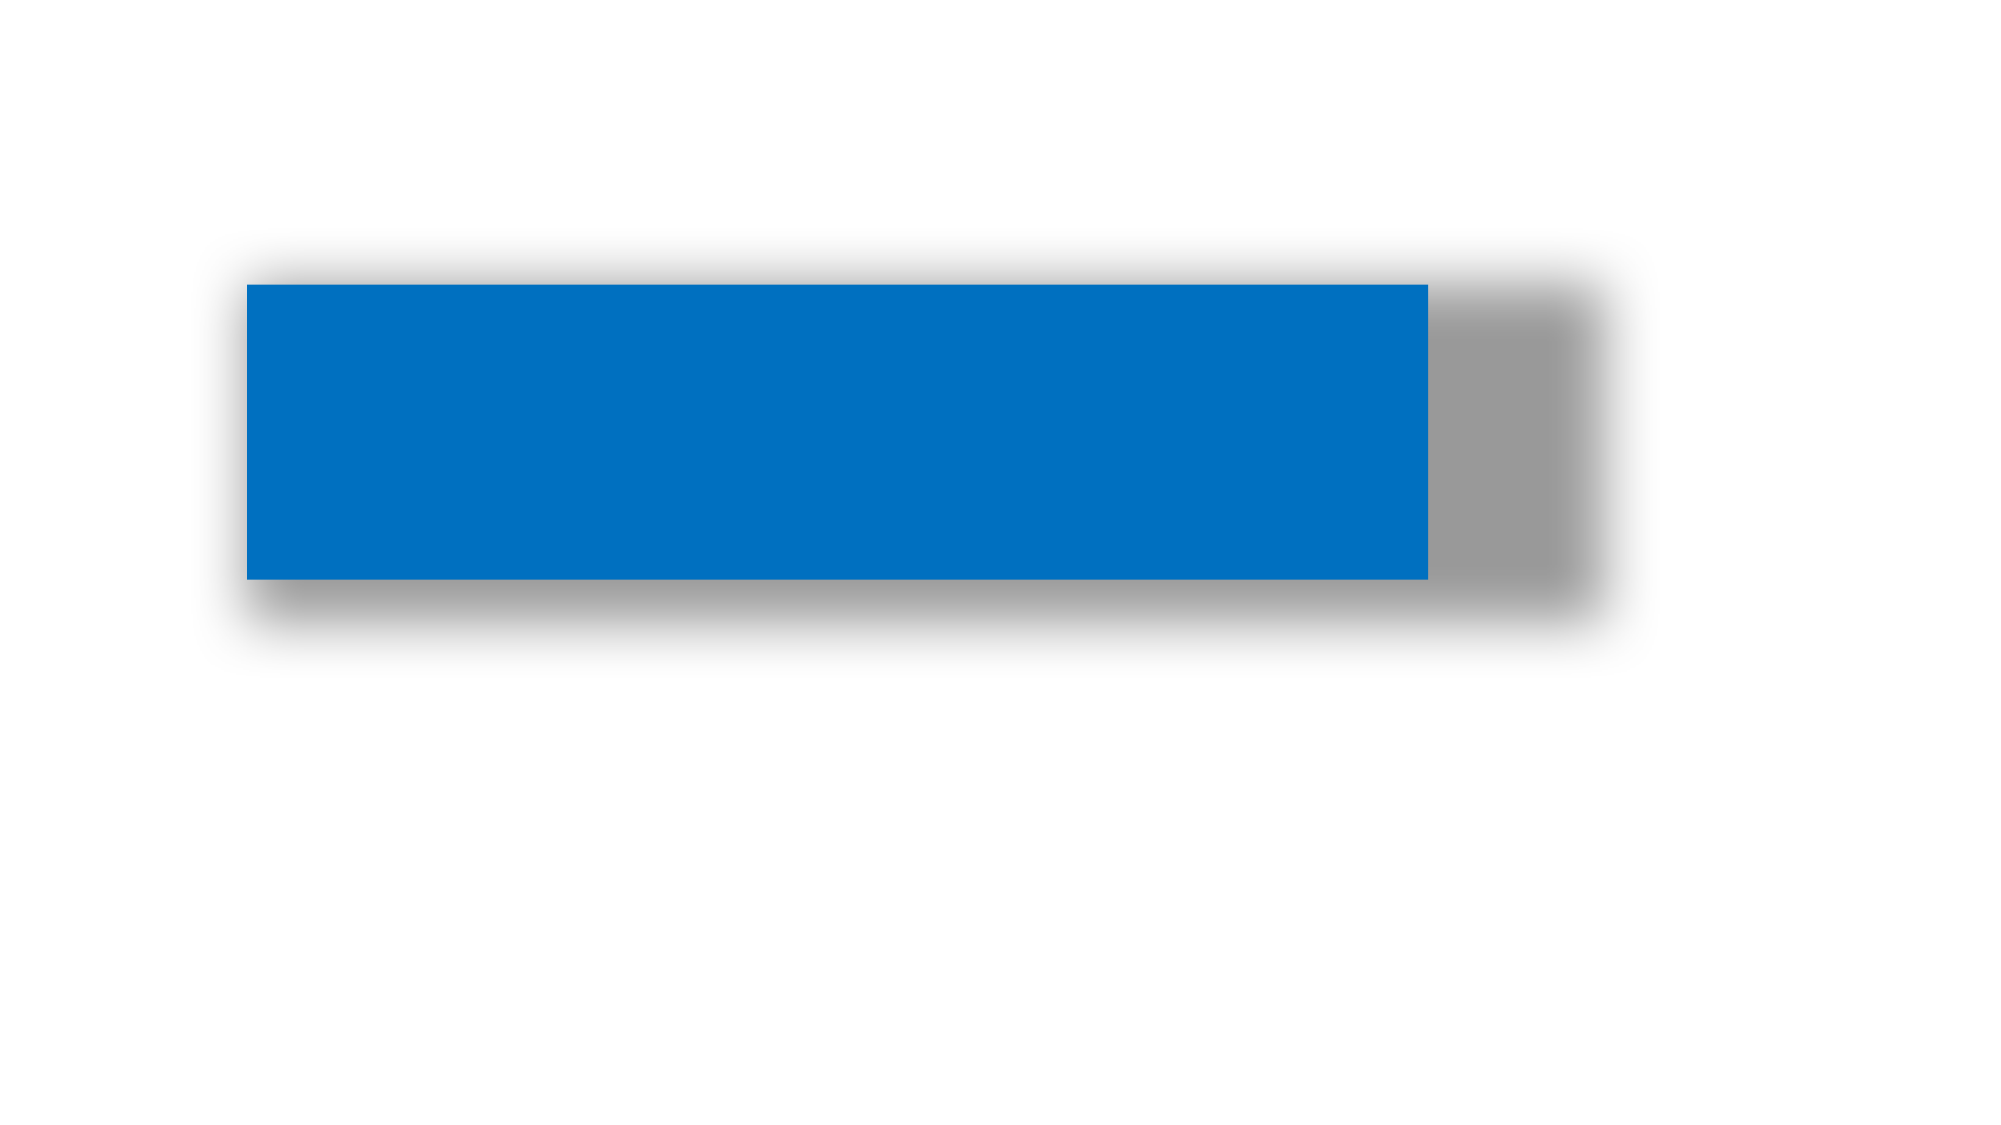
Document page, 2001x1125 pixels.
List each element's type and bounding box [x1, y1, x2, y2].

text_box [246, 283, 1429, 581]
